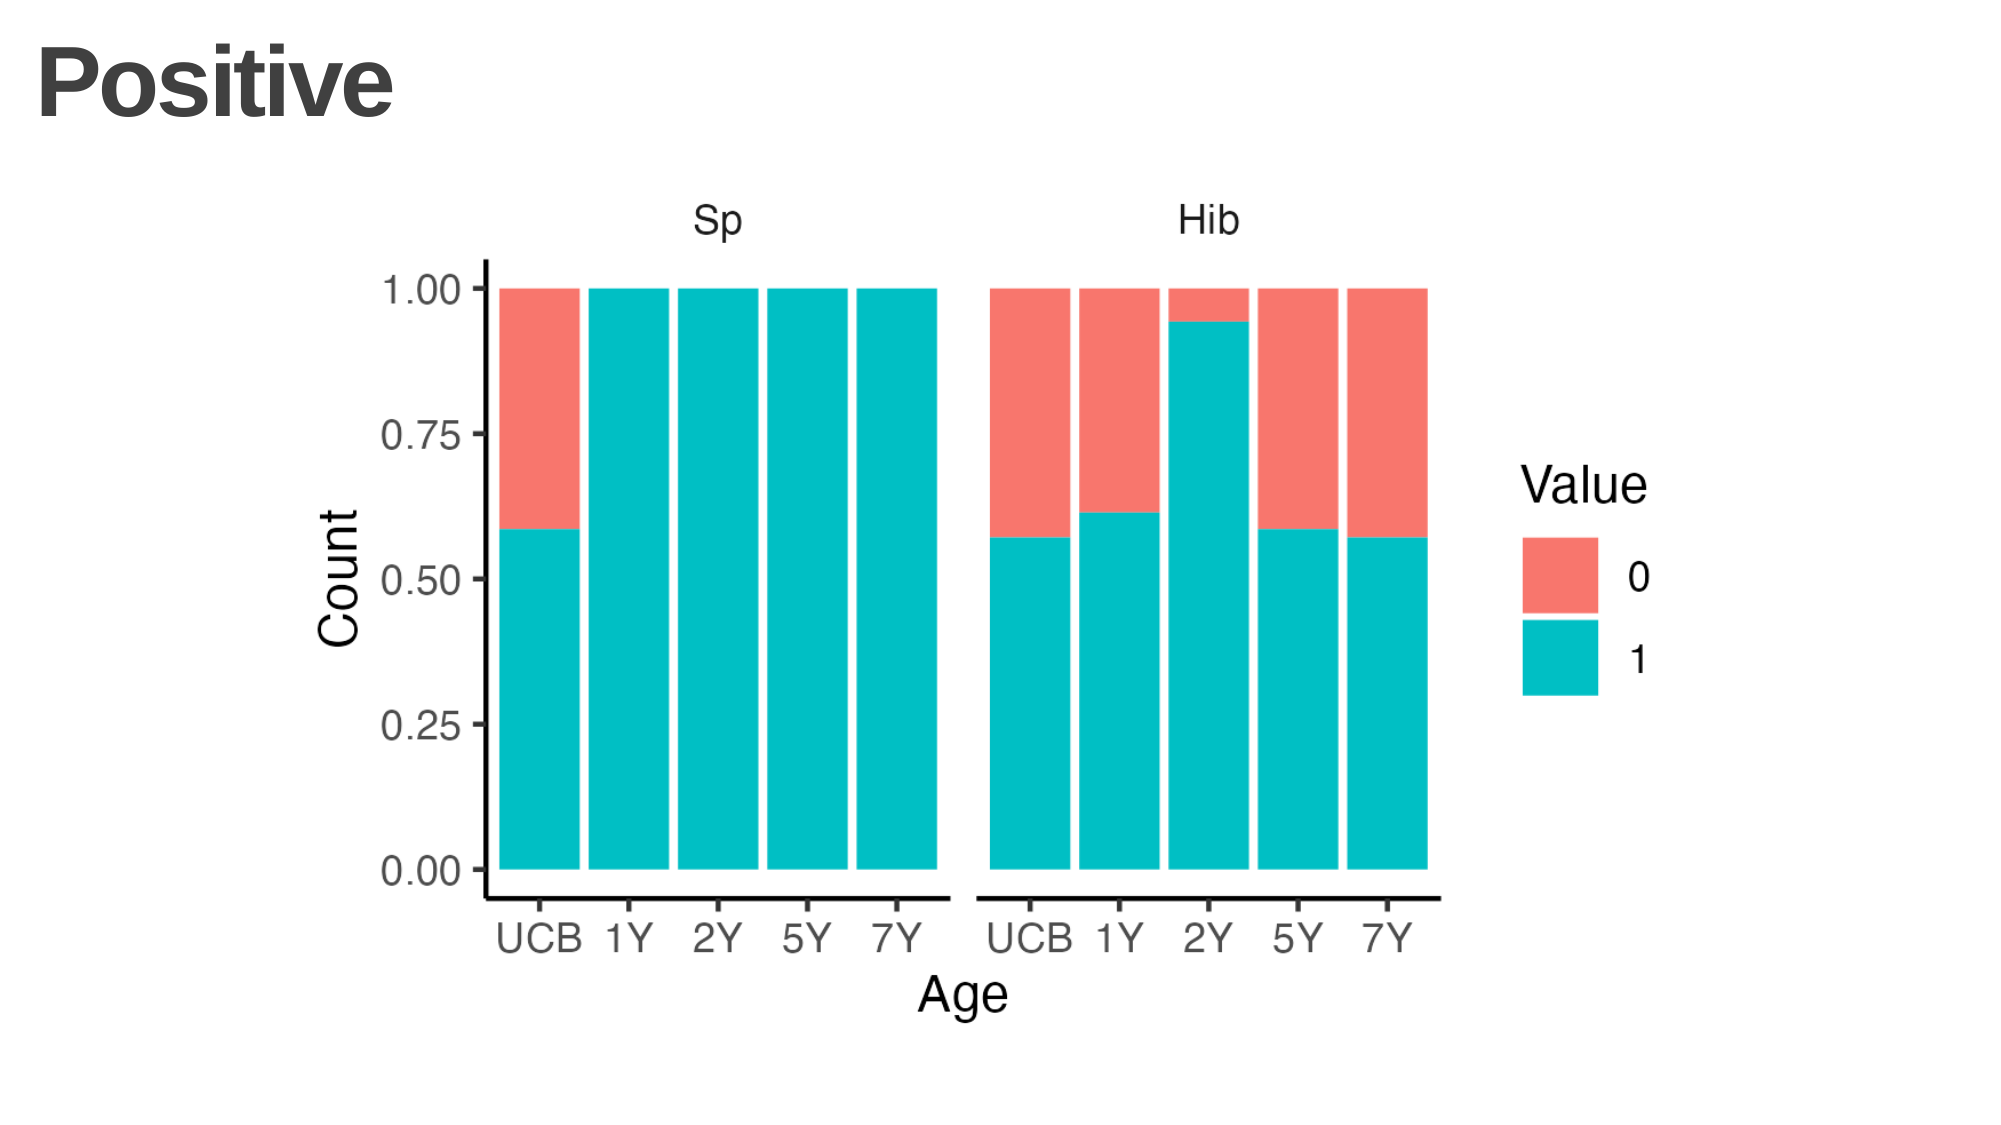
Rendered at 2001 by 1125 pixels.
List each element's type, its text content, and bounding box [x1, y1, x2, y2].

picture [312, 172, 1684, 1030]
title Positive [20, 15, 1980, 153]
